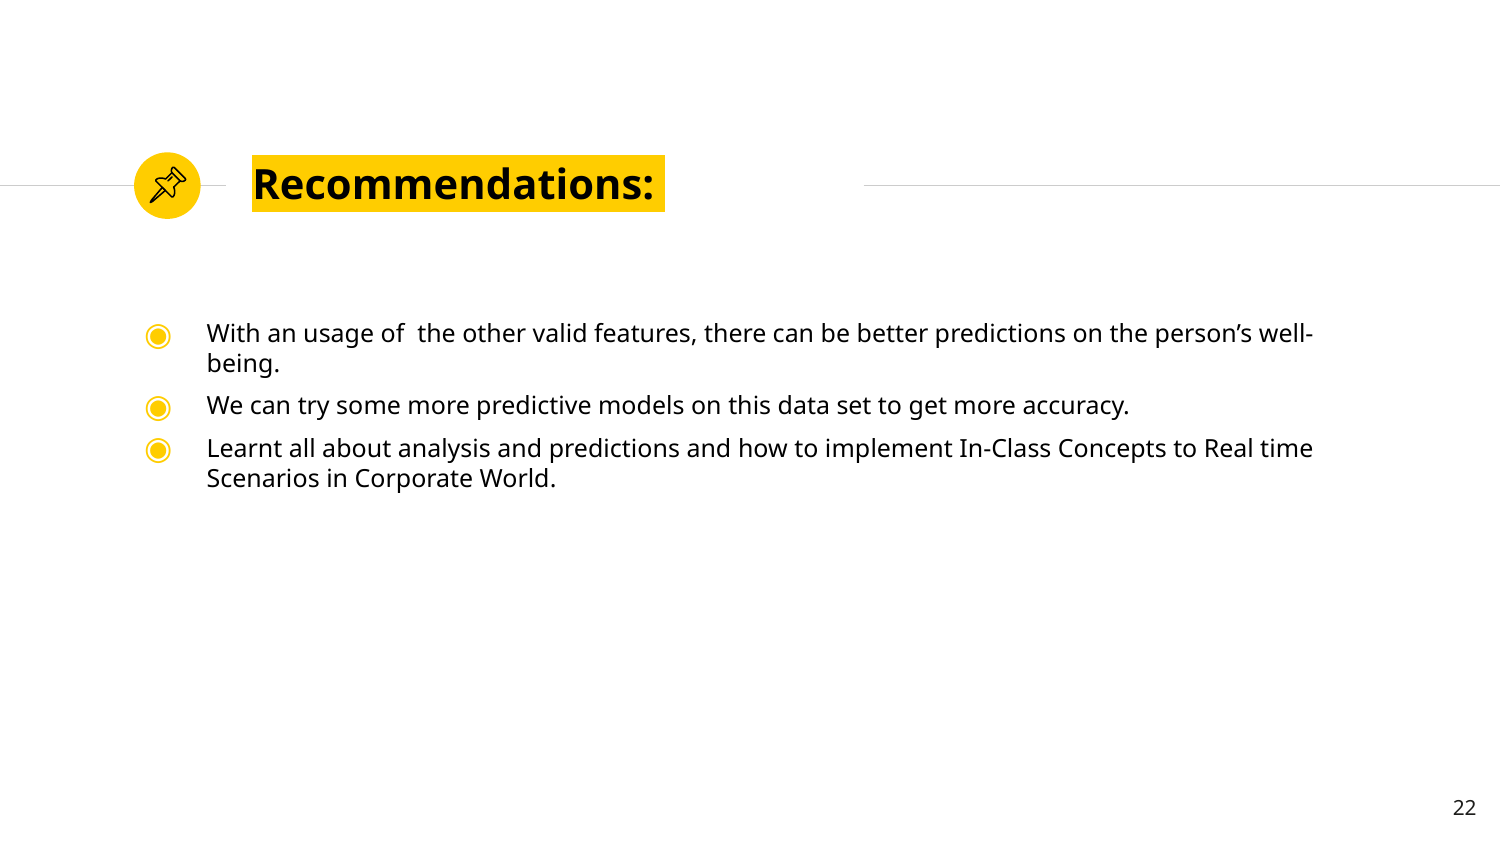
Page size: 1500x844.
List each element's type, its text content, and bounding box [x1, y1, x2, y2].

title Recommendations: [226, 146, 863, 219]
slide_number 22 [1401, 779, 1492, 844]
list With an usage of the other valid features, there can be better predictions on the person’s well-being. We can try some more predictive models on this data set to get more accuracy. Learnt all about analysis and predictions and how to implement In-Class Concepts to Real time Scenarios in Corporate World. [116, 255, 1344, 776]
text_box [150, 166, 186, 203]
